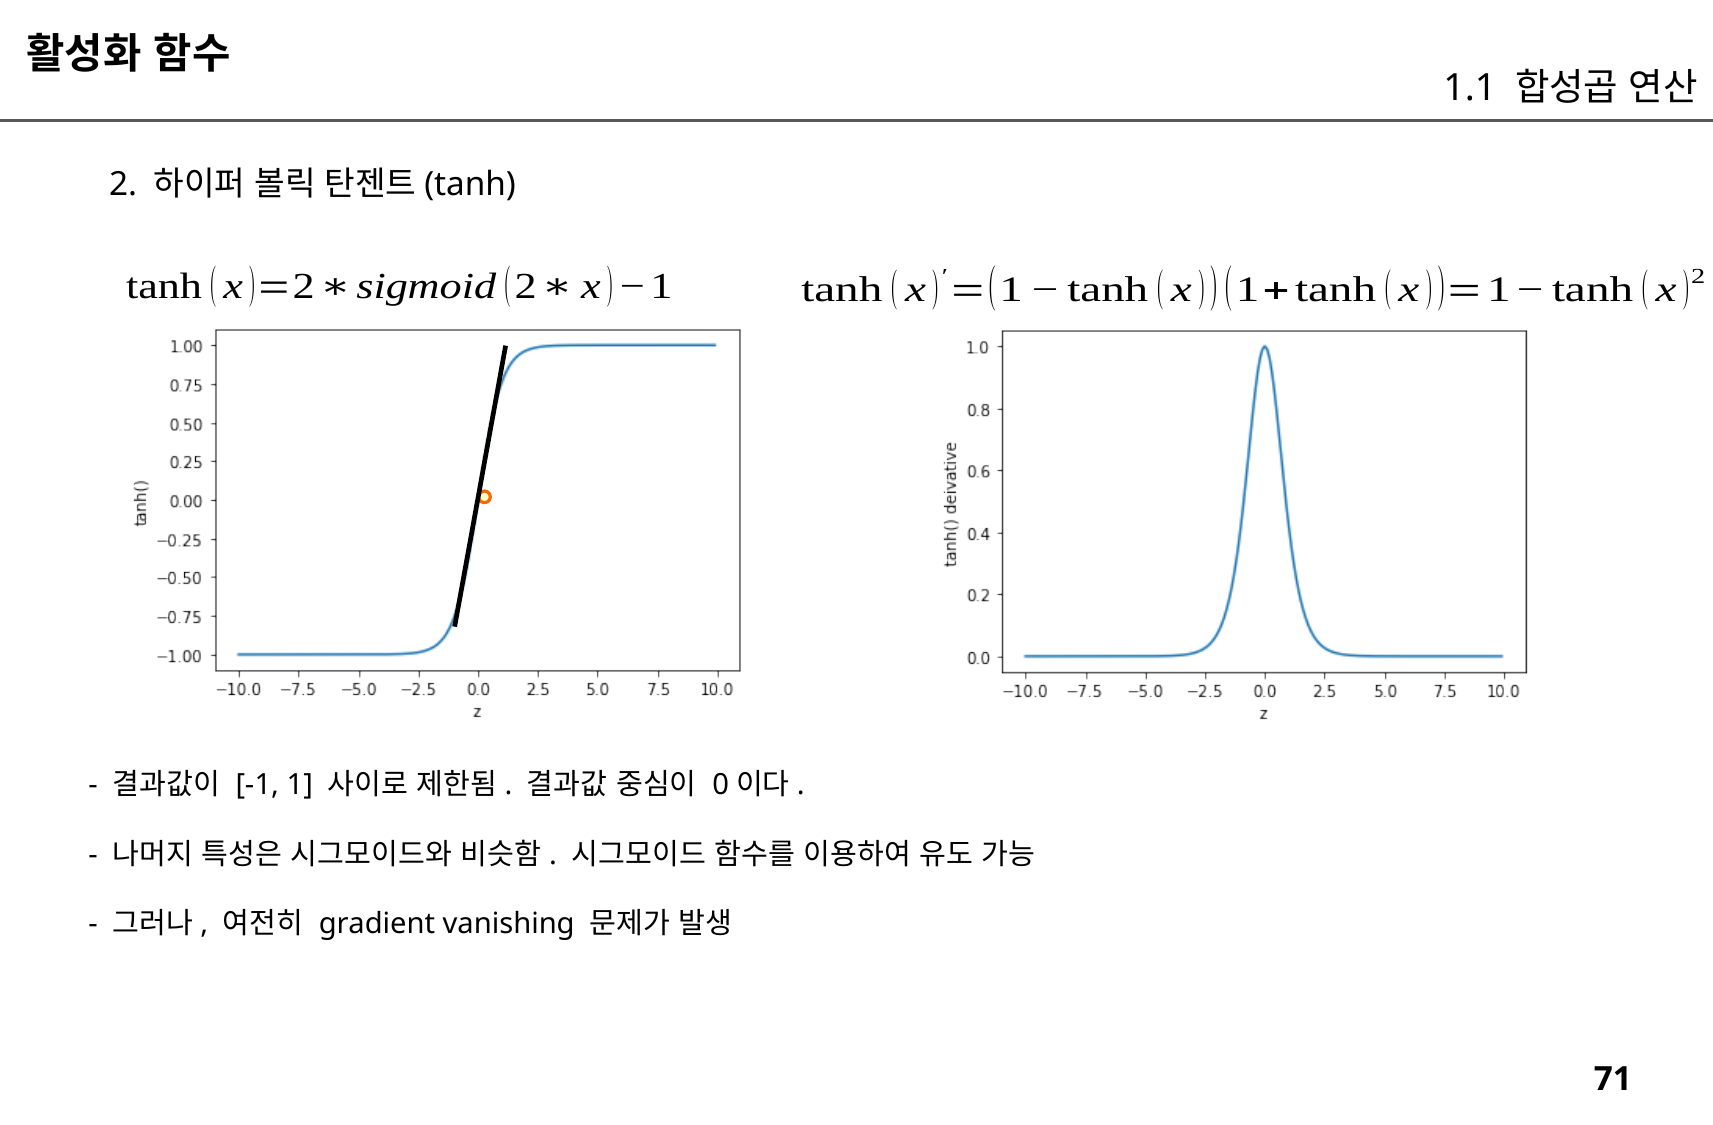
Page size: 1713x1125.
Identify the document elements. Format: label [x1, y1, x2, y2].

text_box [94, 155, 531, 210]
text_box [73, 757, 1052, 948]
picture [123, 320, 749, 731]
text_box [11, 13, 1713, 111]
picture [932, 321, 1537, 732]
text_box [454, 345, 506, 627]
